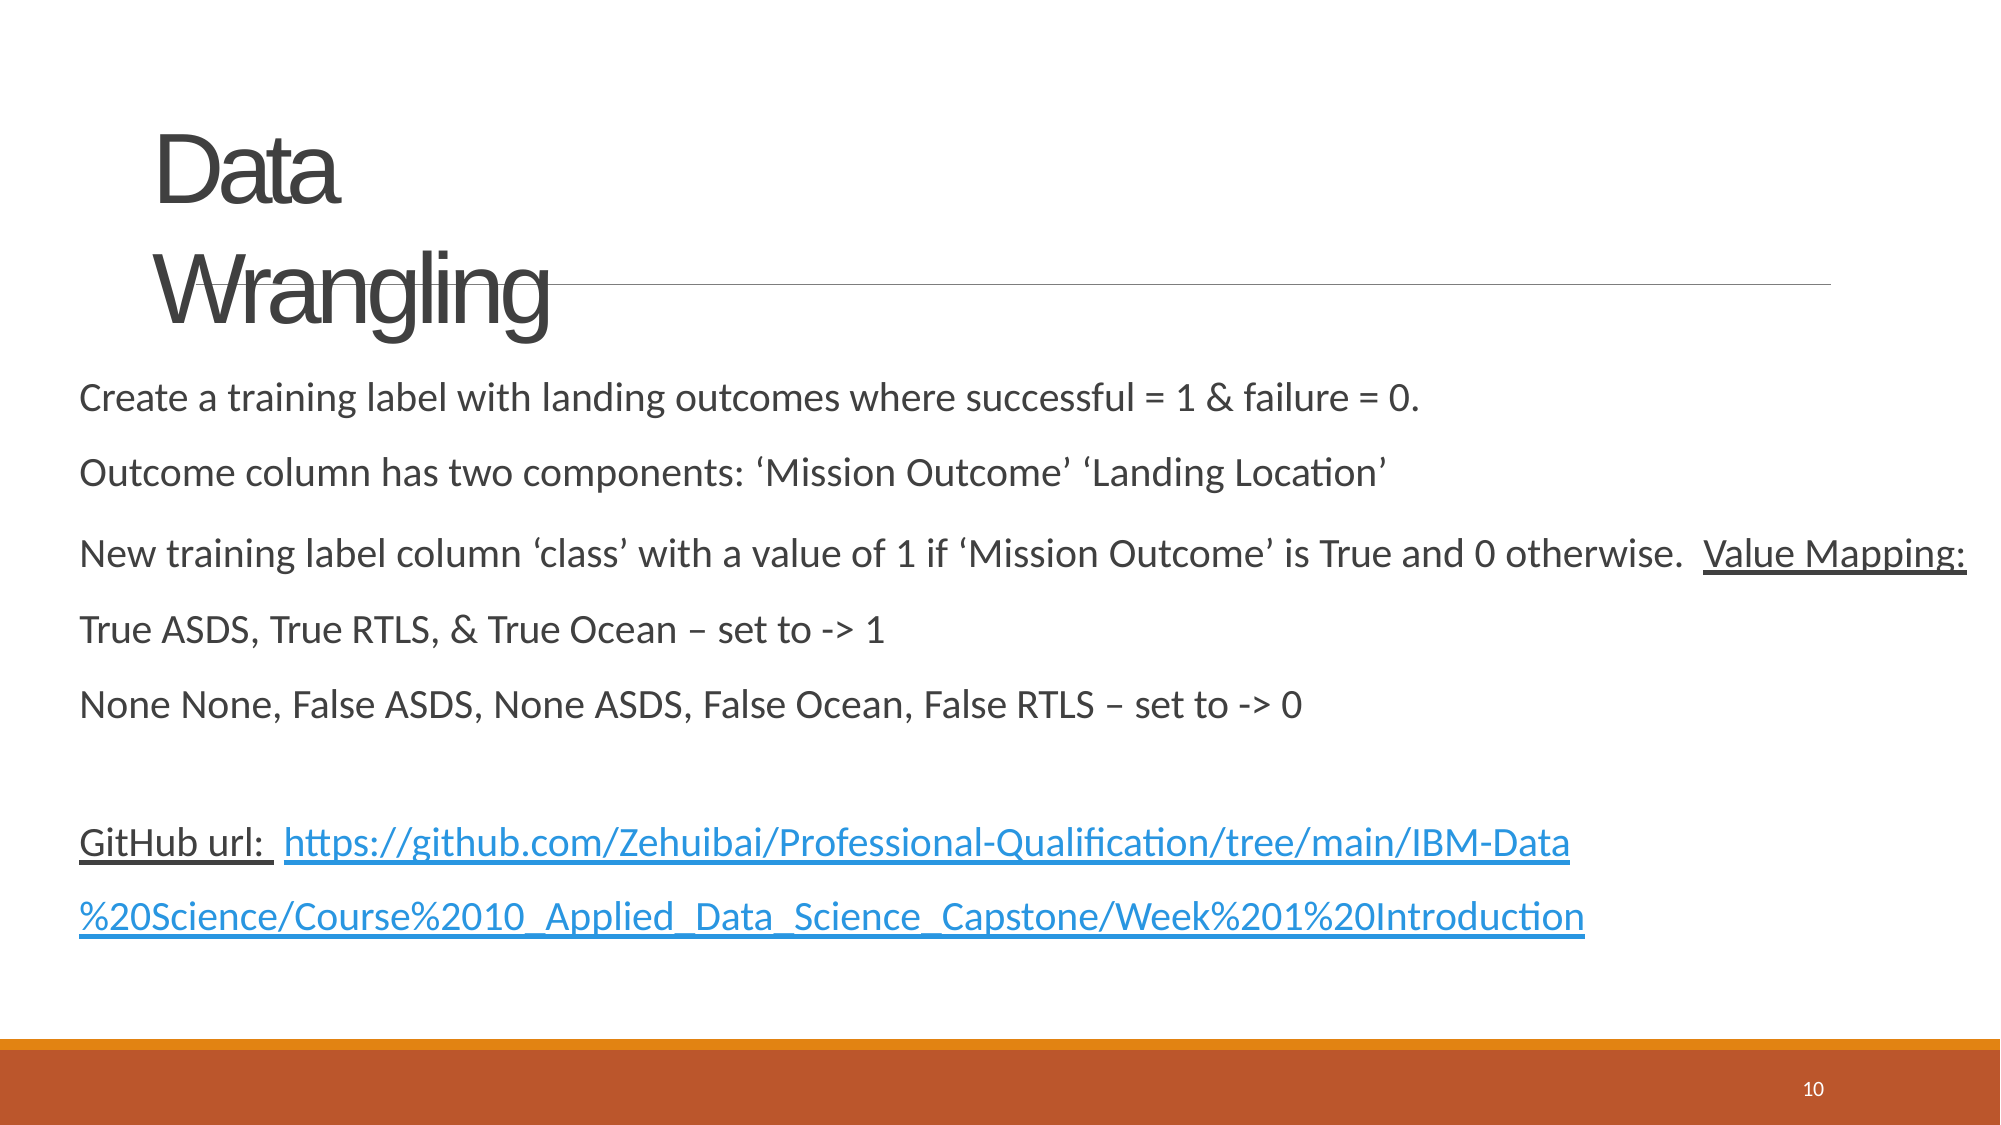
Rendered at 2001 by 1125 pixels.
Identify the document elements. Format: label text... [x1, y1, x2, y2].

slide_number 10 [1795, 1077, 1831, 1125]
title Data Wrangling [150, 101, 756, 343]
list Create a training label with landing outcomes where successful = 1 & failure = 0. Outcome column has two components: ‘Mission Outcome’ ‘Landing Location’ New training label column ‘class’ with a value of 1 if ‘Mission Outcome’ is True and 0 otherwise. Value Mapping: True ASDS, True RTLS, & True Ocean – set to -> 1 None None, False ASDS, None ASDS, False Ocean, False RTLS – set to -> 0 GitHub url: https://github.com/Zehuibai/Professional-Qualification/tree/main/IBM-Data%20Science/Course%2010_Applied_Data_Science_Capstone/Week%201%20Introduction [76, 343, 2000, 1008]
